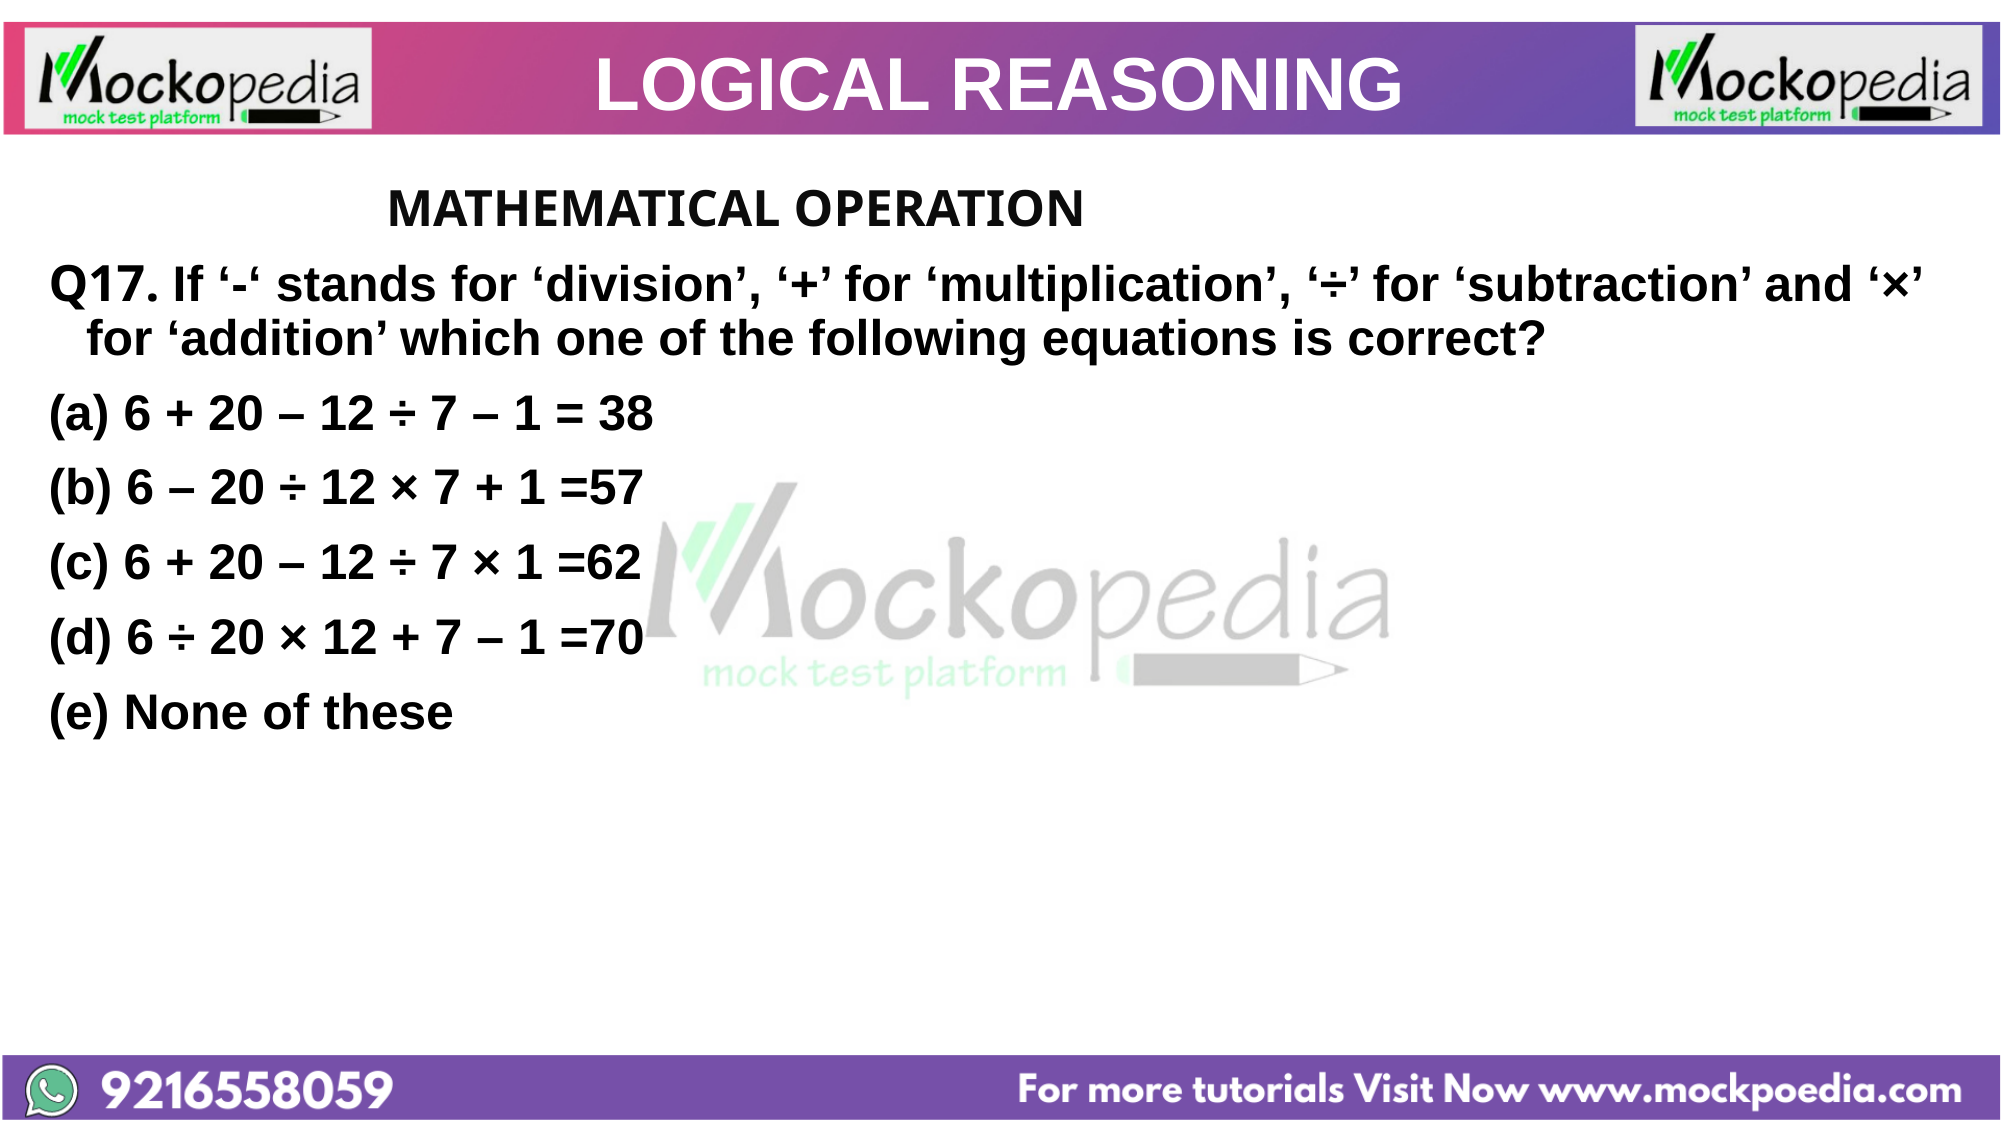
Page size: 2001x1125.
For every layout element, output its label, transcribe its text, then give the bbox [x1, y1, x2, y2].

picture [0, 0, 2001, 1125]
title LOGICAL REASONING [41, 31, 1959, 142]
list MATHEMATICAL OPERATION Q17. If ‘-‘ stands for ‘division’, ‘+’ for ‘multiplication’, ‘÷’ for ‘subtraction’ and ‘×’ for ‘addition’ which one of the following equations is correct? 6 + 20 – 12 ÷ 7 – 1 = 38 (b) 6 – 20 ÷ 12 × 7 + 1 =57 (c) 6 + 20 – 12 ÷ 7 × 1 =62 (d) 6 ÷ 20 × 12 + 7 – 1 =70 (e) None of these [33, 175, 1959, 1053]
